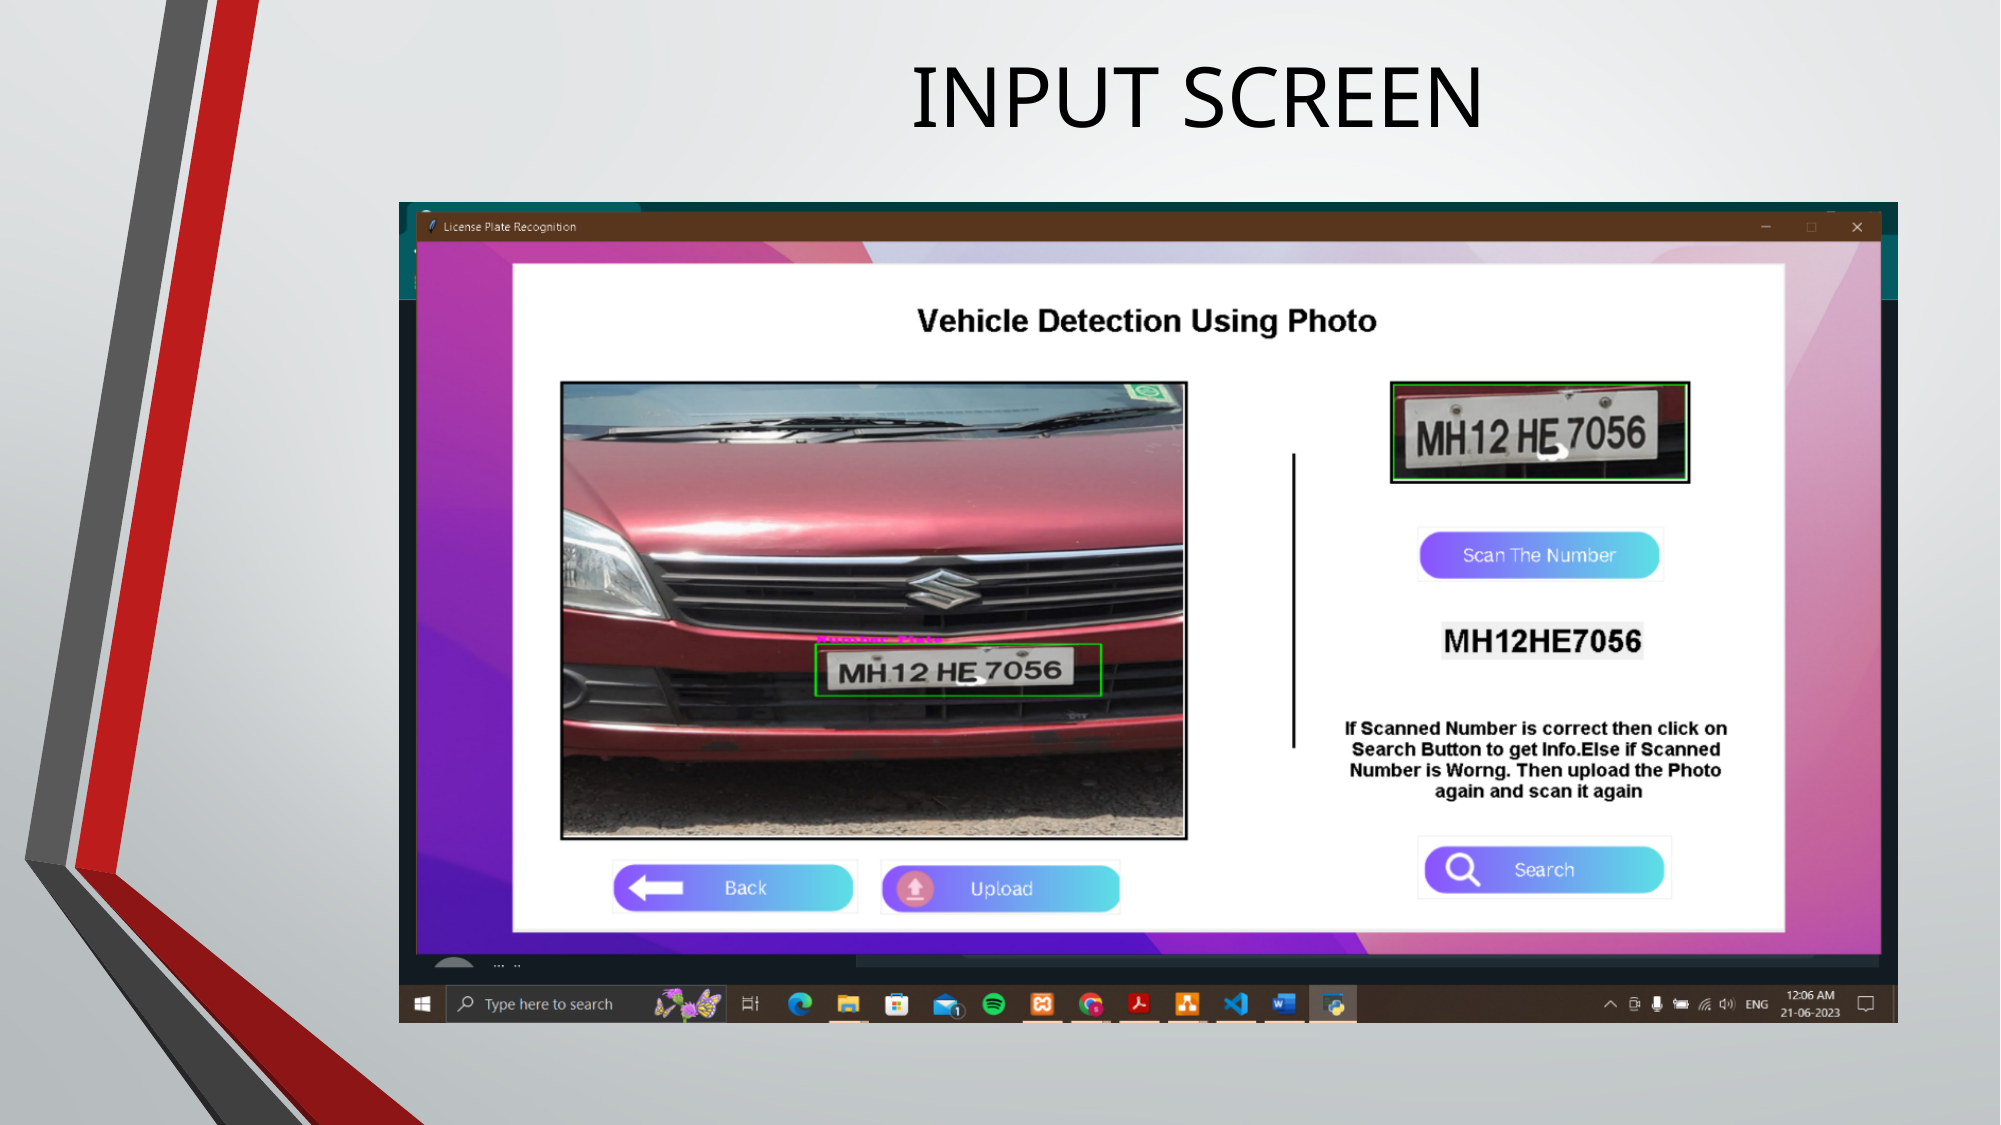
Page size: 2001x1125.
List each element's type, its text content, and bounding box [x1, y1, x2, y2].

title INPUT SCREEN [236, 33, 1880, 155]
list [399, 202, 1898, 1023]
